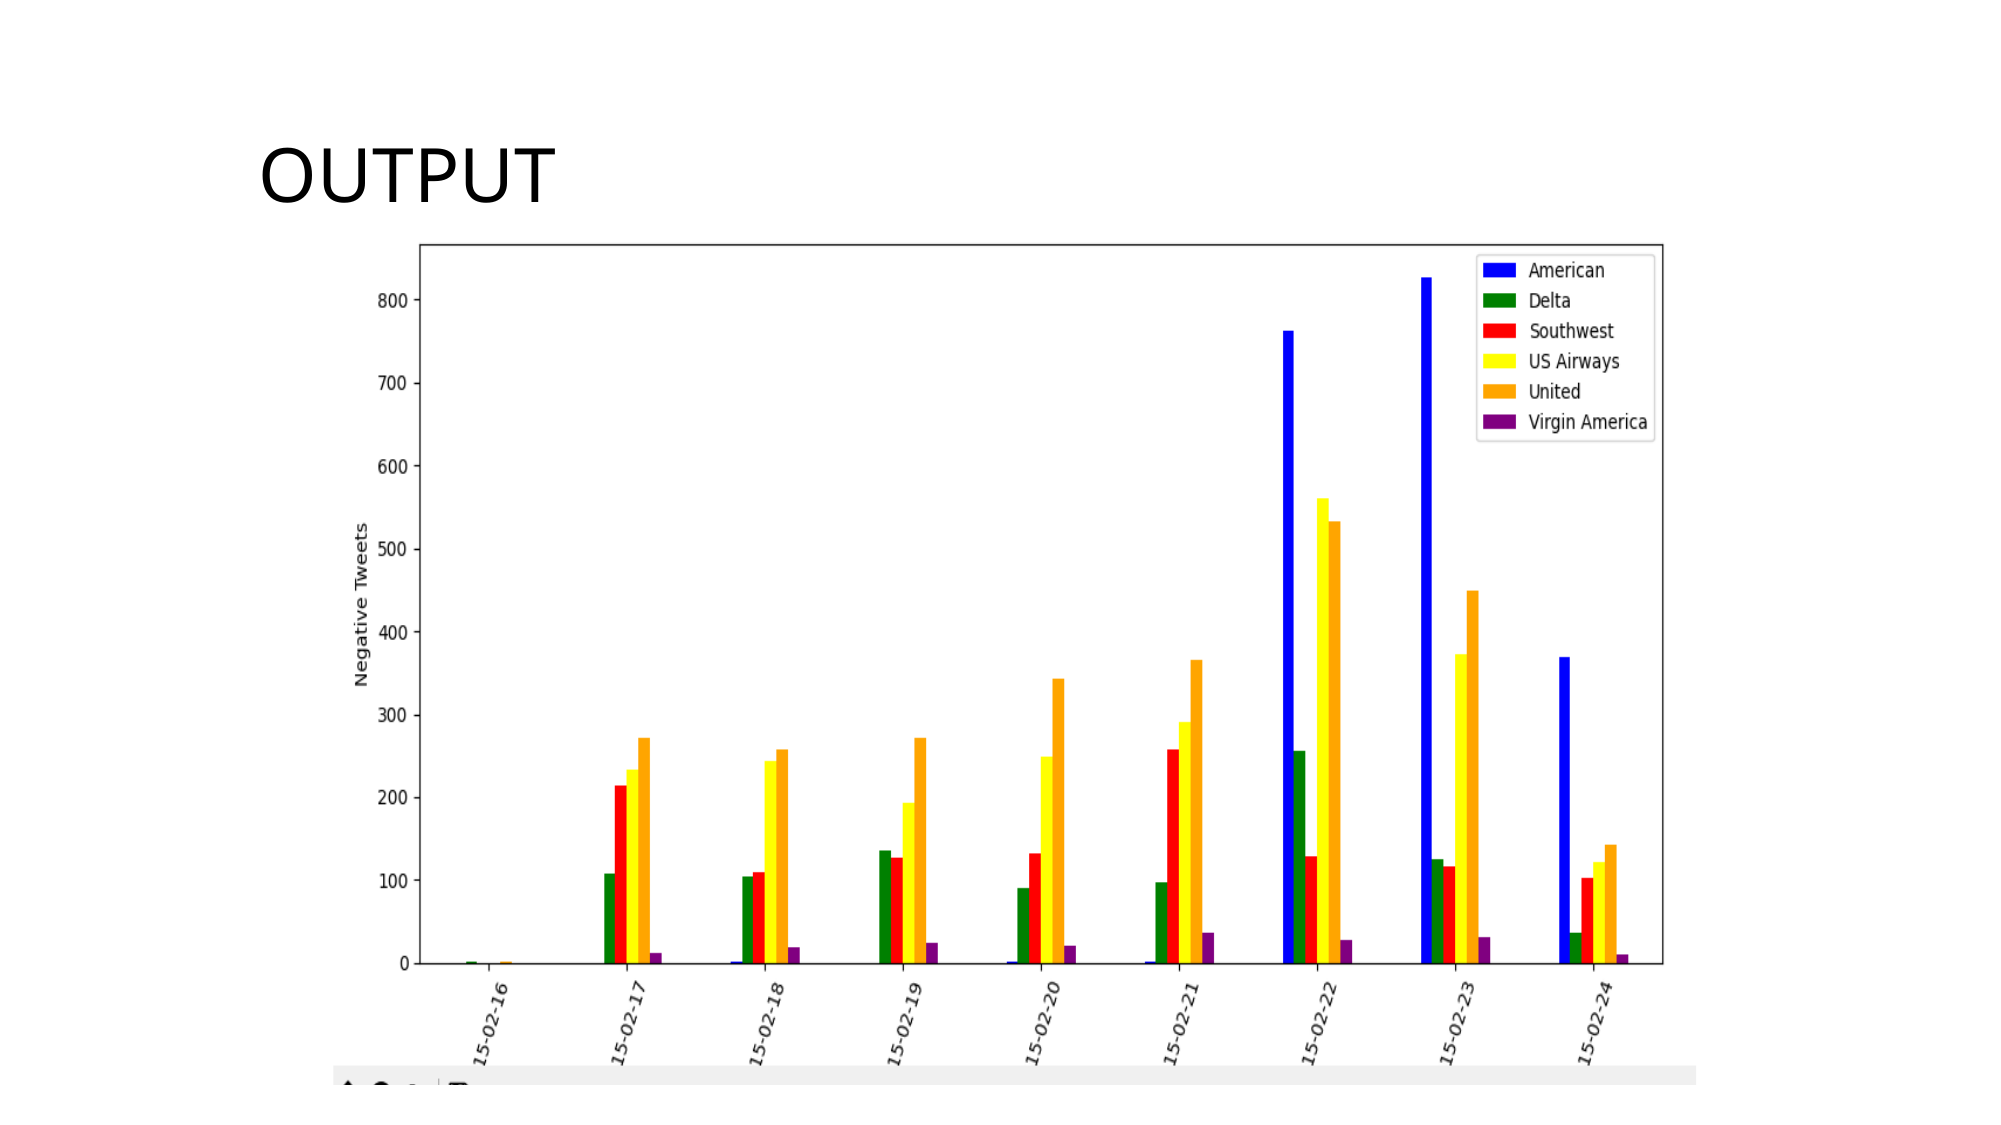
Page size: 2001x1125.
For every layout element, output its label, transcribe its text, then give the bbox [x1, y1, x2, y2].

title OUTPUT [29, 124, 786, 226]
picture [333, 225, 1697, 1085]
